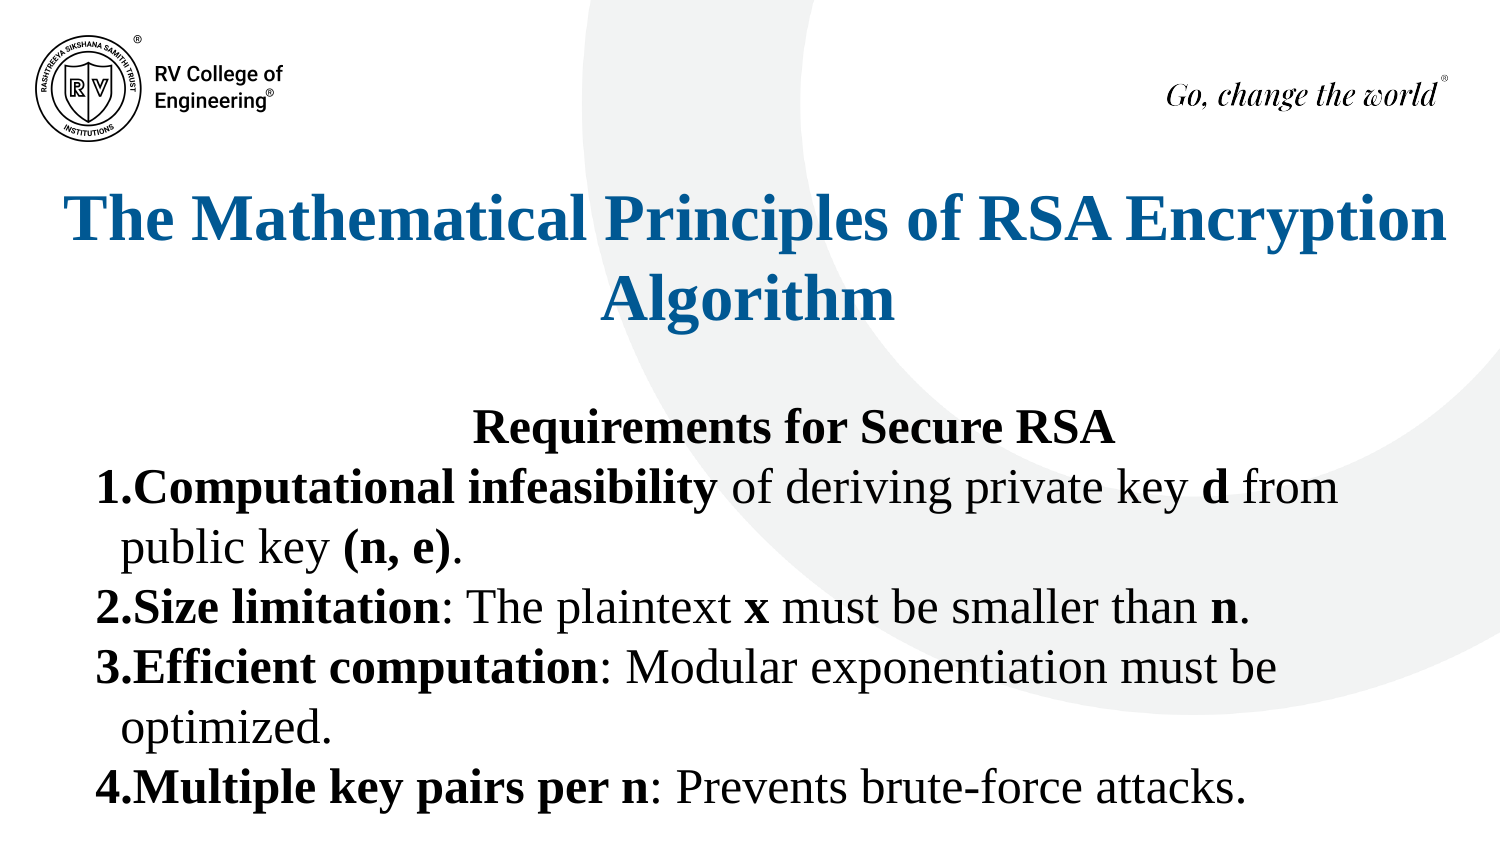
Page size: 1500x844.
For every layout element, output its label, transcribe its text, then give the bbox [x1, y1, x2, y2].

picture [0, 0, 1500, 844]
text_box The Mathematical Principles of RSA Encryption Algorithm Requirements for Secure RSA Computational infeasibility of deriving private key d from public key (n, e). Size limitation: The plaintext x must be smaller than n. Efficient computation: Modular exponentiation must be optimized. Multiple key pairs per n: Prevents brute-force attacks. [30, 165, 1483, 844]
